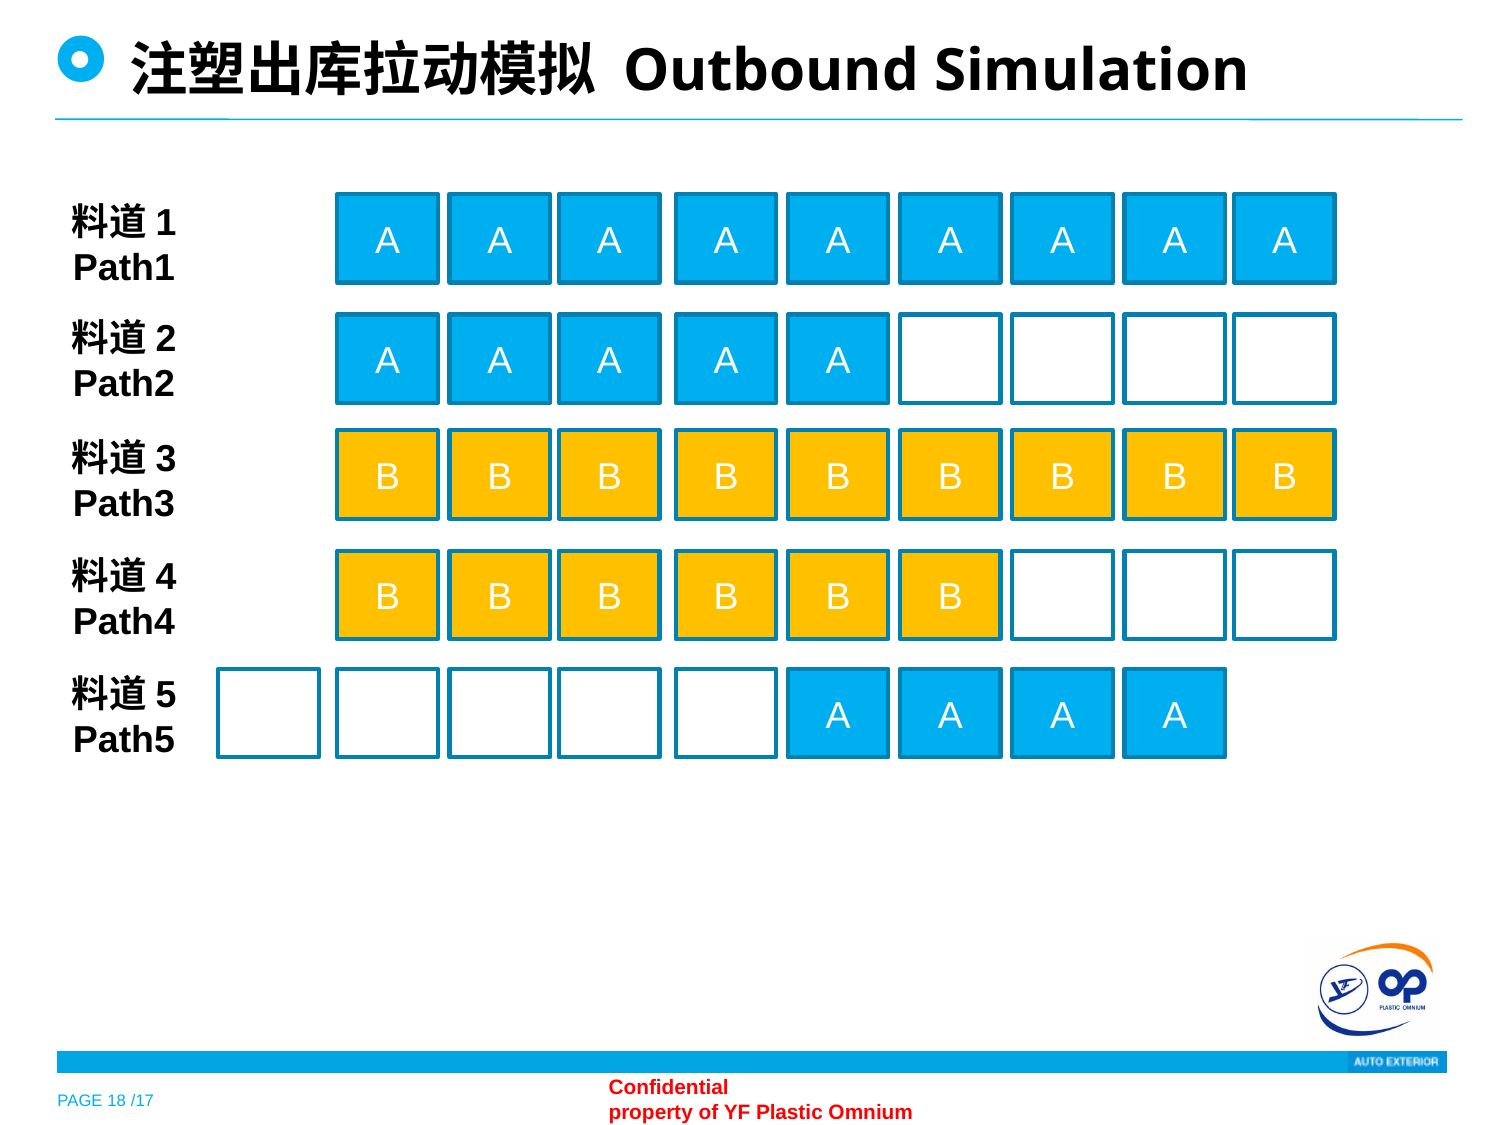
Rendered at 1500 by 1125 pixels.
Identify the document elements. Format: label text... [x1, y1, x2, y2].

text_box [337, 668, 1113, 758]
text_box [1232, 549, 1337, 641]
text_box B [674, 428, 778, 521]
text_box B [898, 428, 1003, 521]
text_box A [786, 192, 890, 285]
text_box B [674, 549, 778, 641]
text_box A [1010, 192, 1115, 285]
text_box B [1122, 428, 1227, 521]
text_box B [335, 549, 440, 641]
text_box A [447, 192, 552, 285]
text_box A [898, 192, 1003, 285]
text_box B [557, 549, 662, 641]
text_box [1122, 549, 1227, 641]
text_box 料道4 Path4 [29, 544, 219, 650]
text_box A [674, 192, 778, 285]
text_box B [447, 549, 552, 641]
text_box A [335, 192, 440, 285]
text_box [219, 667, 321, 759]
text_box 料道5 Path5 [29, 663, 219, 768]
text_box [1010, 549, 1115, 641]
text_box A [557, 192, 662, 285]
text_box B [447, 428, 552, 521]
picture [1387, 1057, 1437, 1066]
text_box B [786, 549, 890, 641]
text_box B [786, 428, 890, 521]
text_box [337, 314, 1113, 404]
text_box 料道2 Path2 [29, 306, 219, 412]
text_box A [1232, 192, 1337, 285]
text_box 料道3 Path3 [29, 426, 219, 532]
text_box B [557, 428, 662, 521]
picture [1354, 1057, 1383, 1066]
text_box A [1122, 192, 1227, 285]
text_box B [898, 549, 1003, 641]
text_box B [1010, 428, 1115, 521]
text_box B [335, 428, 440, 521]
text_box B [1232, 428, 1337, 521]
text_box 注塑出库拉动模拟 Outbound Simulation [37, 24, 1488, 95]
text_box PAGE 18 /17 [57, 1072, 1263, 1111]
picture [1303, 934, 1443, 1042]
text_box 料道1 Path1 [29, 190, 219, 296]
text_box A [1122, 667, 1227, 759]
text_box [1122, 312, 1227, 405]
text_box [1232, 312, 1337, 405]
